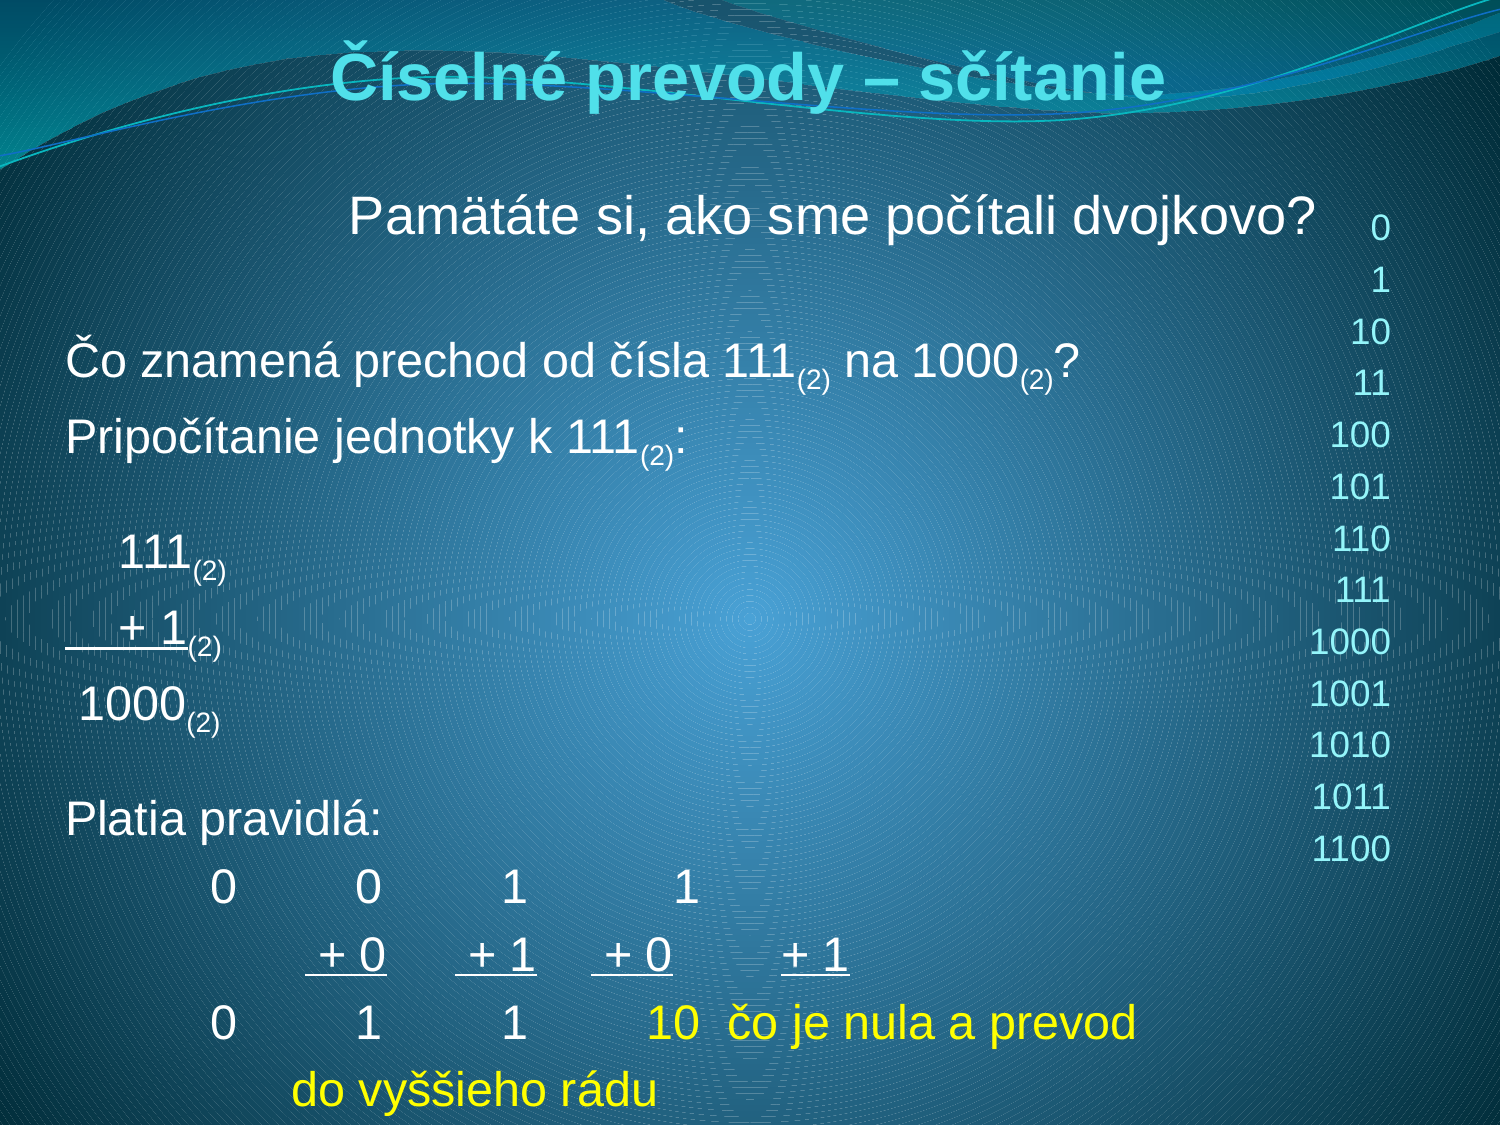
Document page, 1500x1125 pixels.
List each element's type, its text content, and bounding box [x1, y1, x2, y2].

text_box 0 1 10 11 100 101 110 111 1000 1001 1010 1011 1100 [1198, 196, 1400, 882]
text_box Pamätáte si, ako sme počítali dvojkovo? [230, 172, 1329, 646]
text_box Čo znamená prechod od čísla 111(2) na 1000(2)? Pripočítanie jednotky k 111(2): 111(2) + 1(2) 1000(2) Platia pravidlá: 0 0 1 1 + 0 + 1 + 0 + 1 0 1 1 10 čo je nula a prevod do vyššieho rádu [64, 321, 1500, 1125]
title Číselné prevody – sčítanie [0, 0, 1500, 114]
